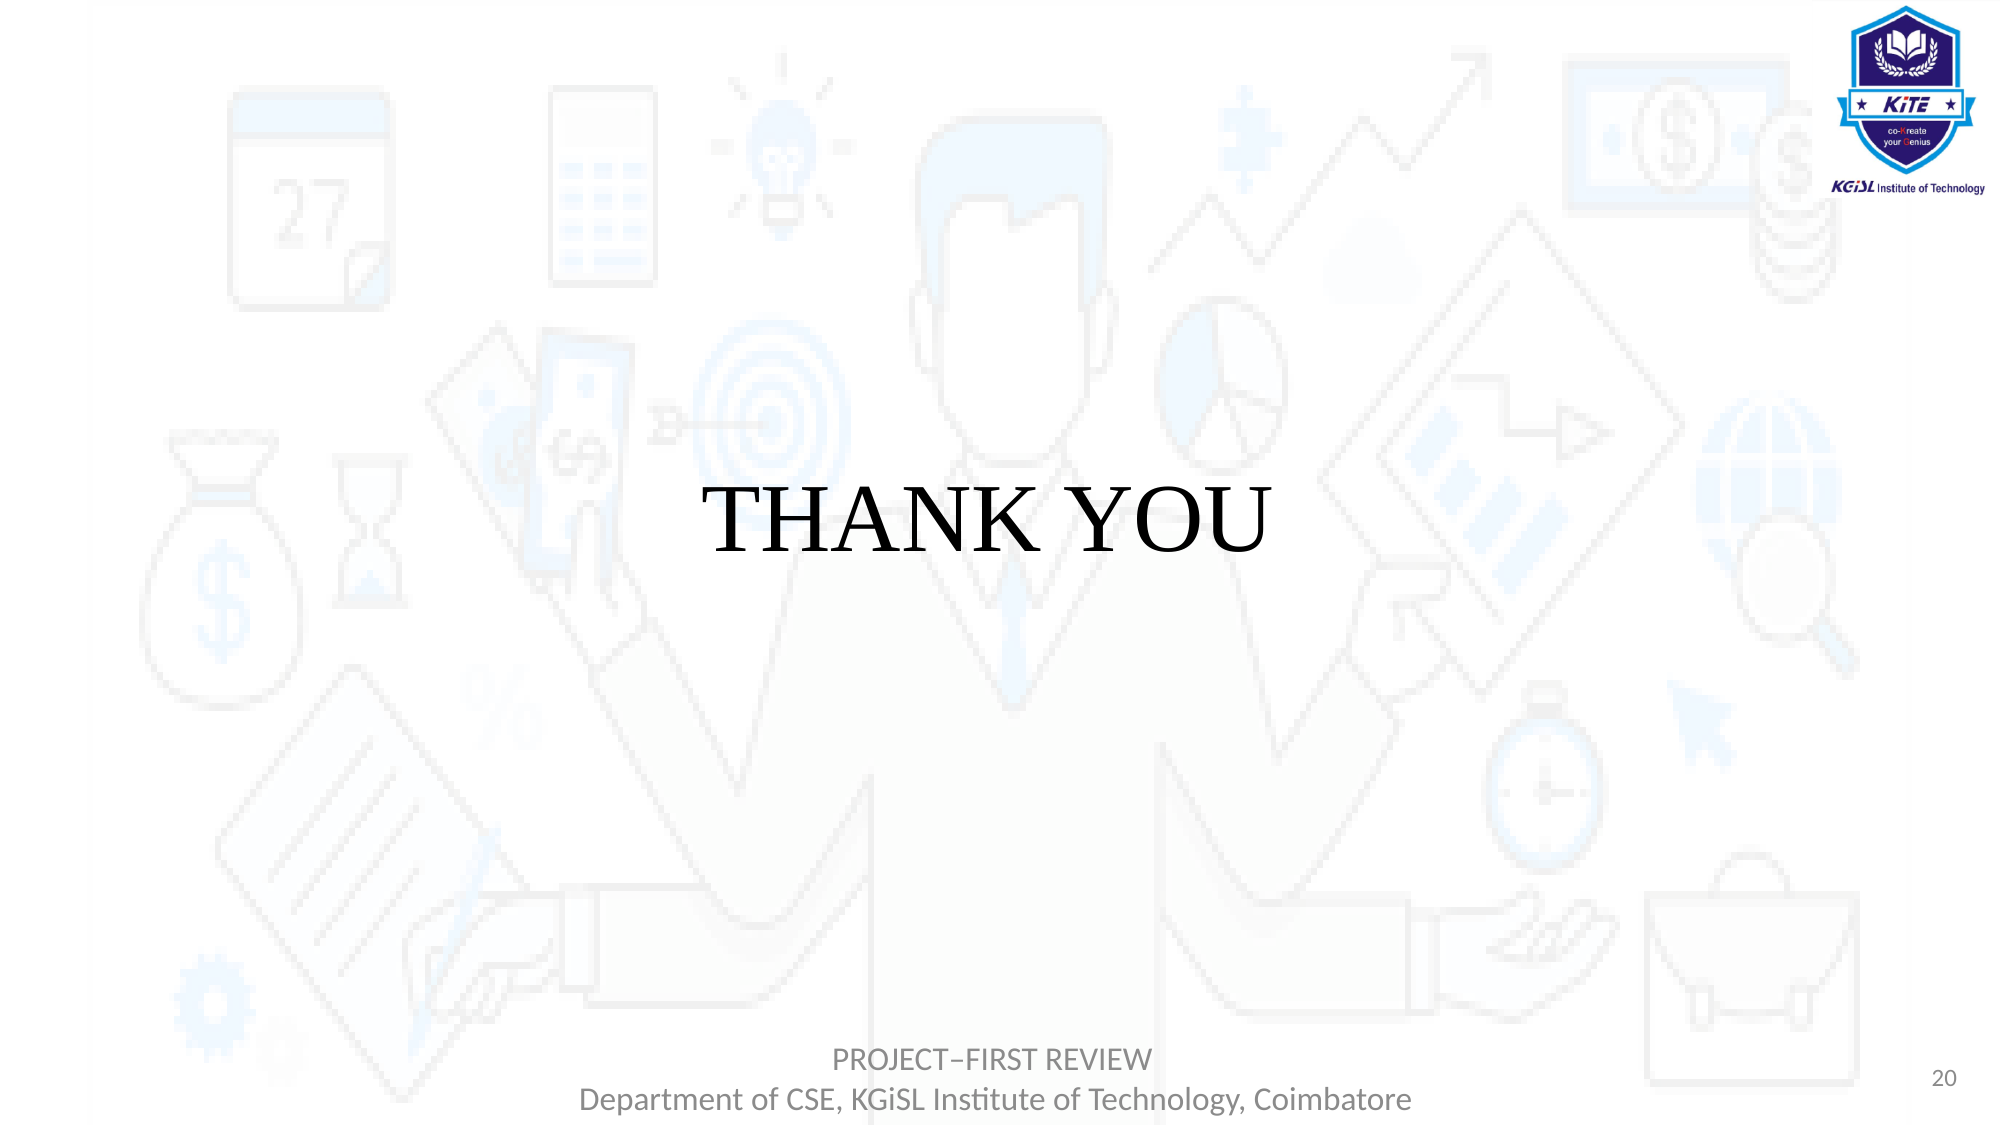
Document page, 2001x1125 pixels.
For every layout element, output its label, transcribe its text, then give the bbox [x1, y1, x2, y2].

picture [1812, 0, 2000, 198]
title THANK YOU [125, 459, 1851, 671]
slide_number 20 [1880, 1046, 1973, 1107]
footer PROJECT–FIRST REVIEW Department of CSE, KGiSL Institute of Technology, Coimbatore [444, 1047, 1555, 1108]
